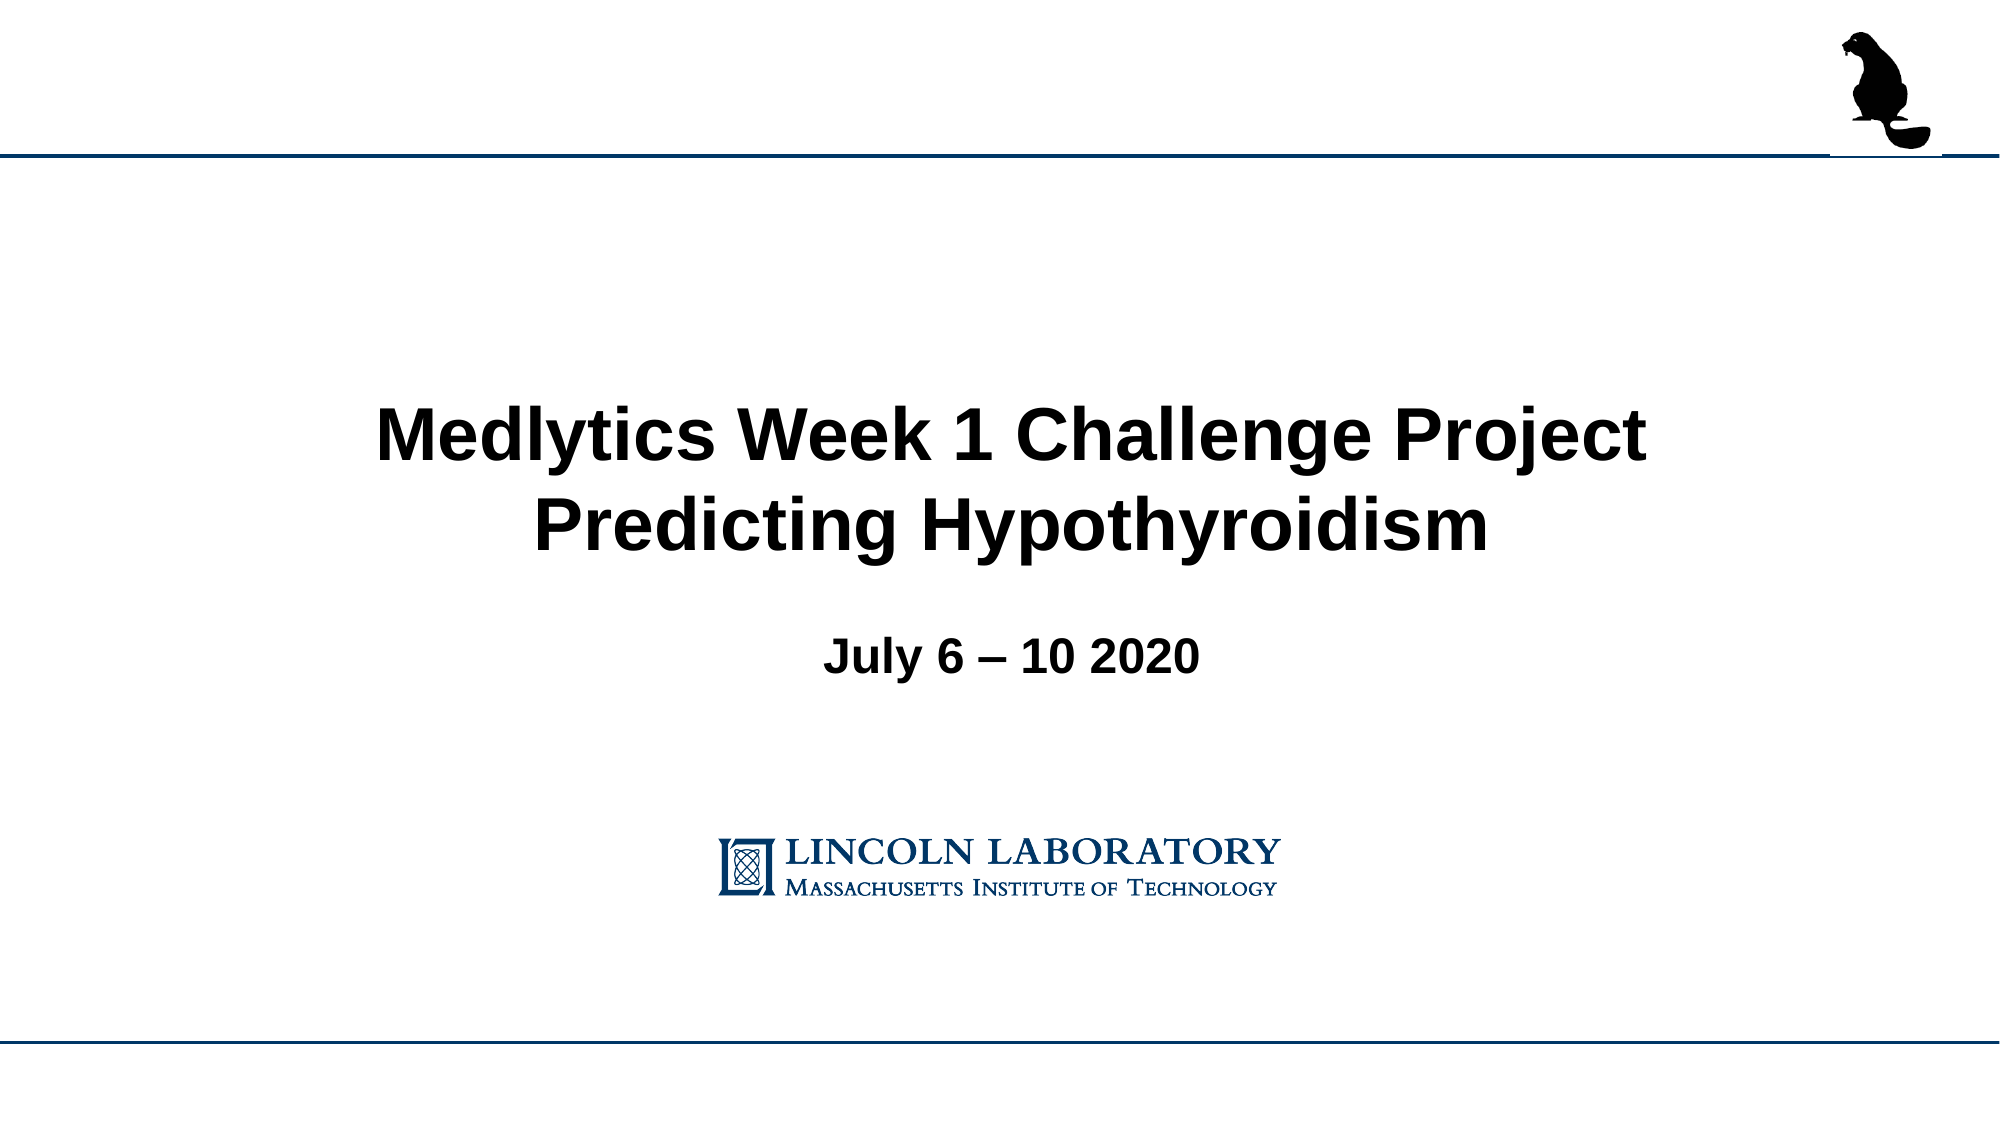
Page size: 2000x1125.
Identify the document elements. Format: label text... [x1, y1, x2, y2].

picture [1830, 20, 1942, 156]
subtitle Medlytics Week 1 Challenge Project Predicting Hypothyroidism July 6 ‒ 10 2020 [224, 271, 1800, 797]
picture [718, 838, 1281, 896]
